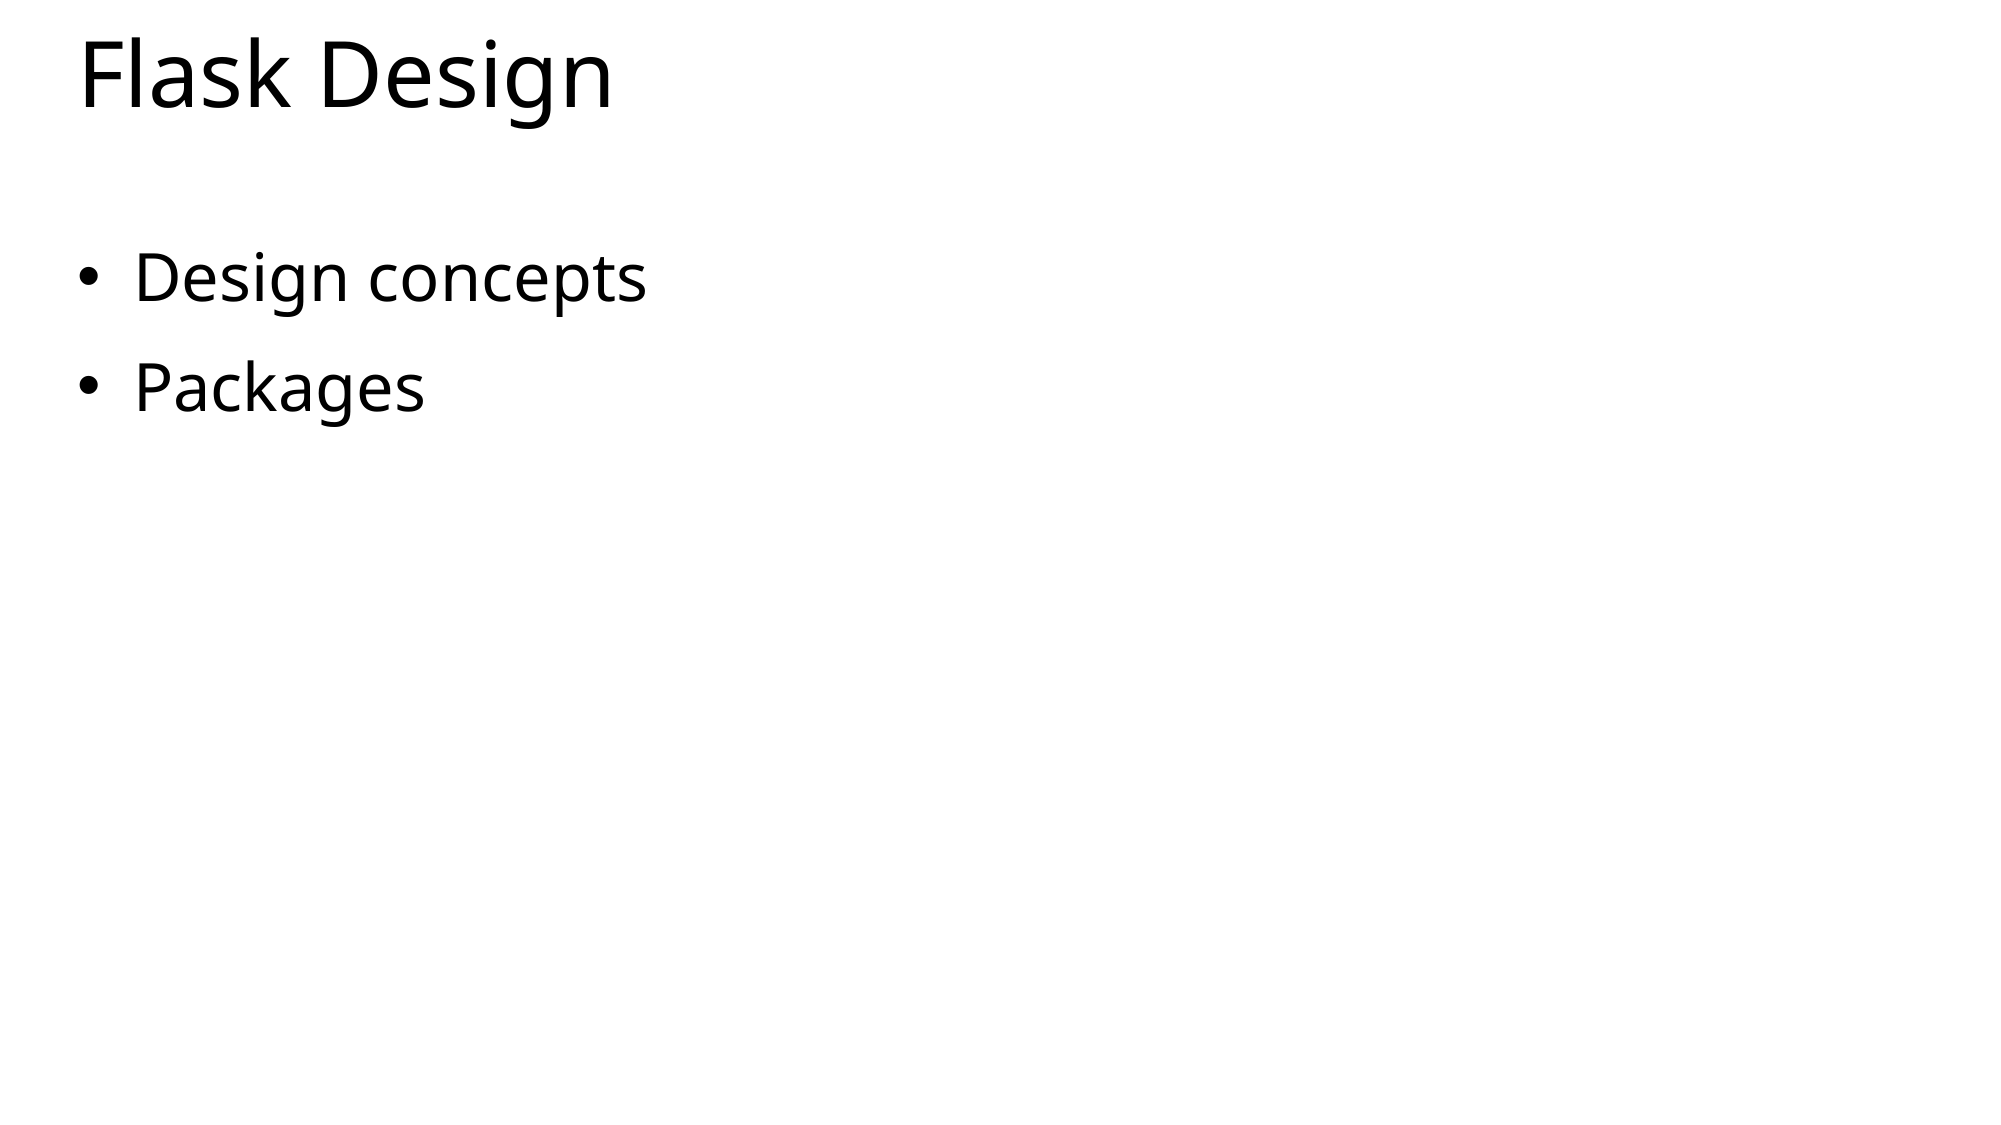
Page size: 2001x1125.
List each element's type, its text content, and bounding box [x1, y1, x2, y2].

list Design concepts Packages [62, 227, 1953, 1096]
title Flask Design [62, 29, 1953, 205]
